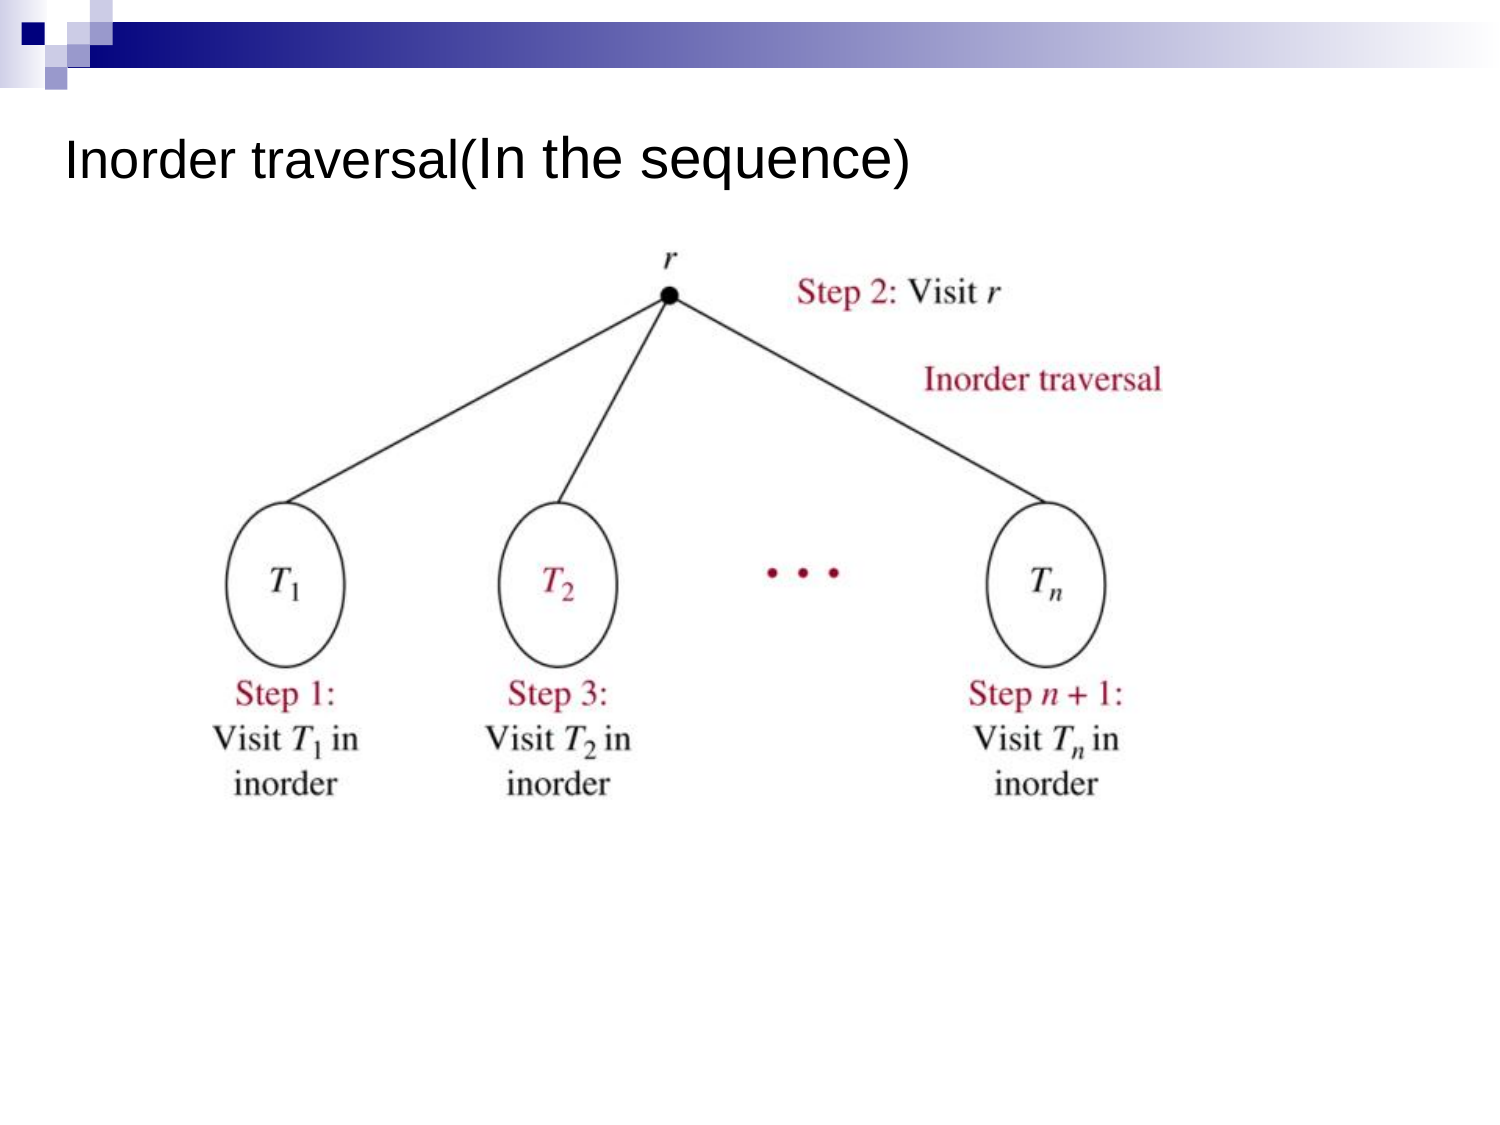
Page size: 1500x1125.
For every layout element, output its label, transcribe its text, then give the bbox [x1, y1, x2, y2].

picture [212, 237, 1163, 803]
text_box Inorder traversal(In the sequence) [49, 112, 938, 198]
